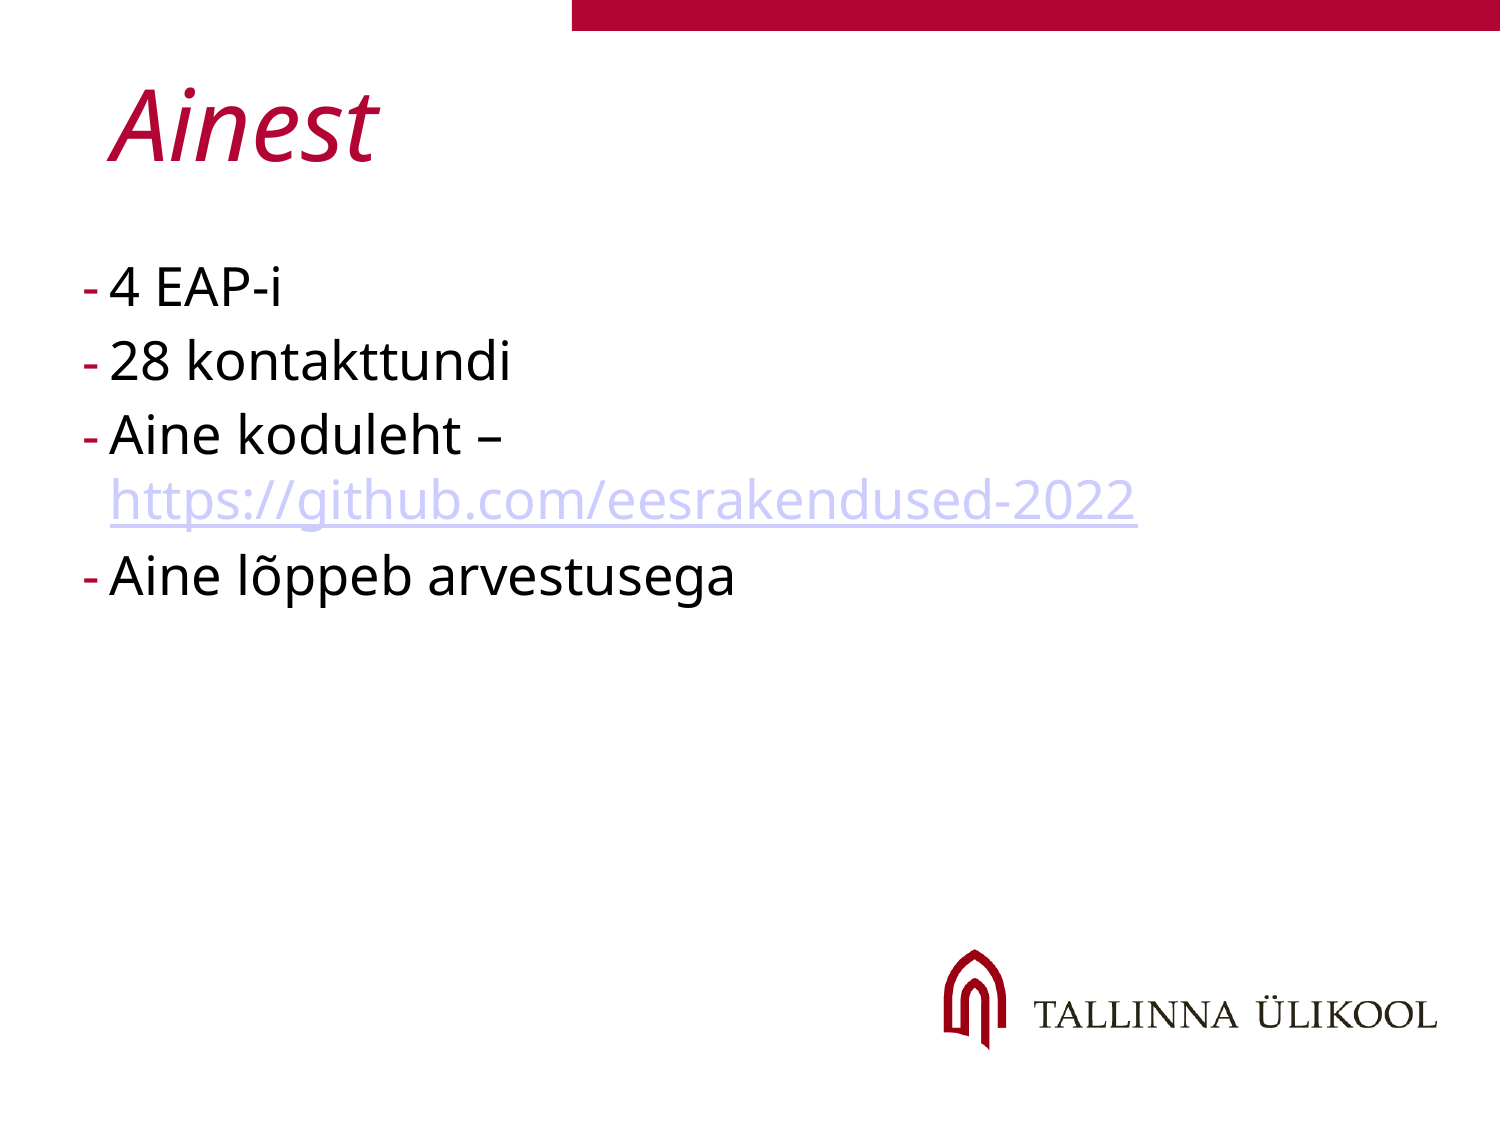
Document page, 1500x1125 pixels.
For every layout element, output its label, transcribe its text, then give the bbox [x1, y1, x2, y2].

picture [880, 885, 1500, 1124]
text_box 4 EAP-i 28 kontakttundi Aine koduleht – https://github.com/eesrakendused-2022 Aine lõppeb arvestusega [82, 259, 1371, 898]
text_box Ainest [112, 90, 929, 185]
